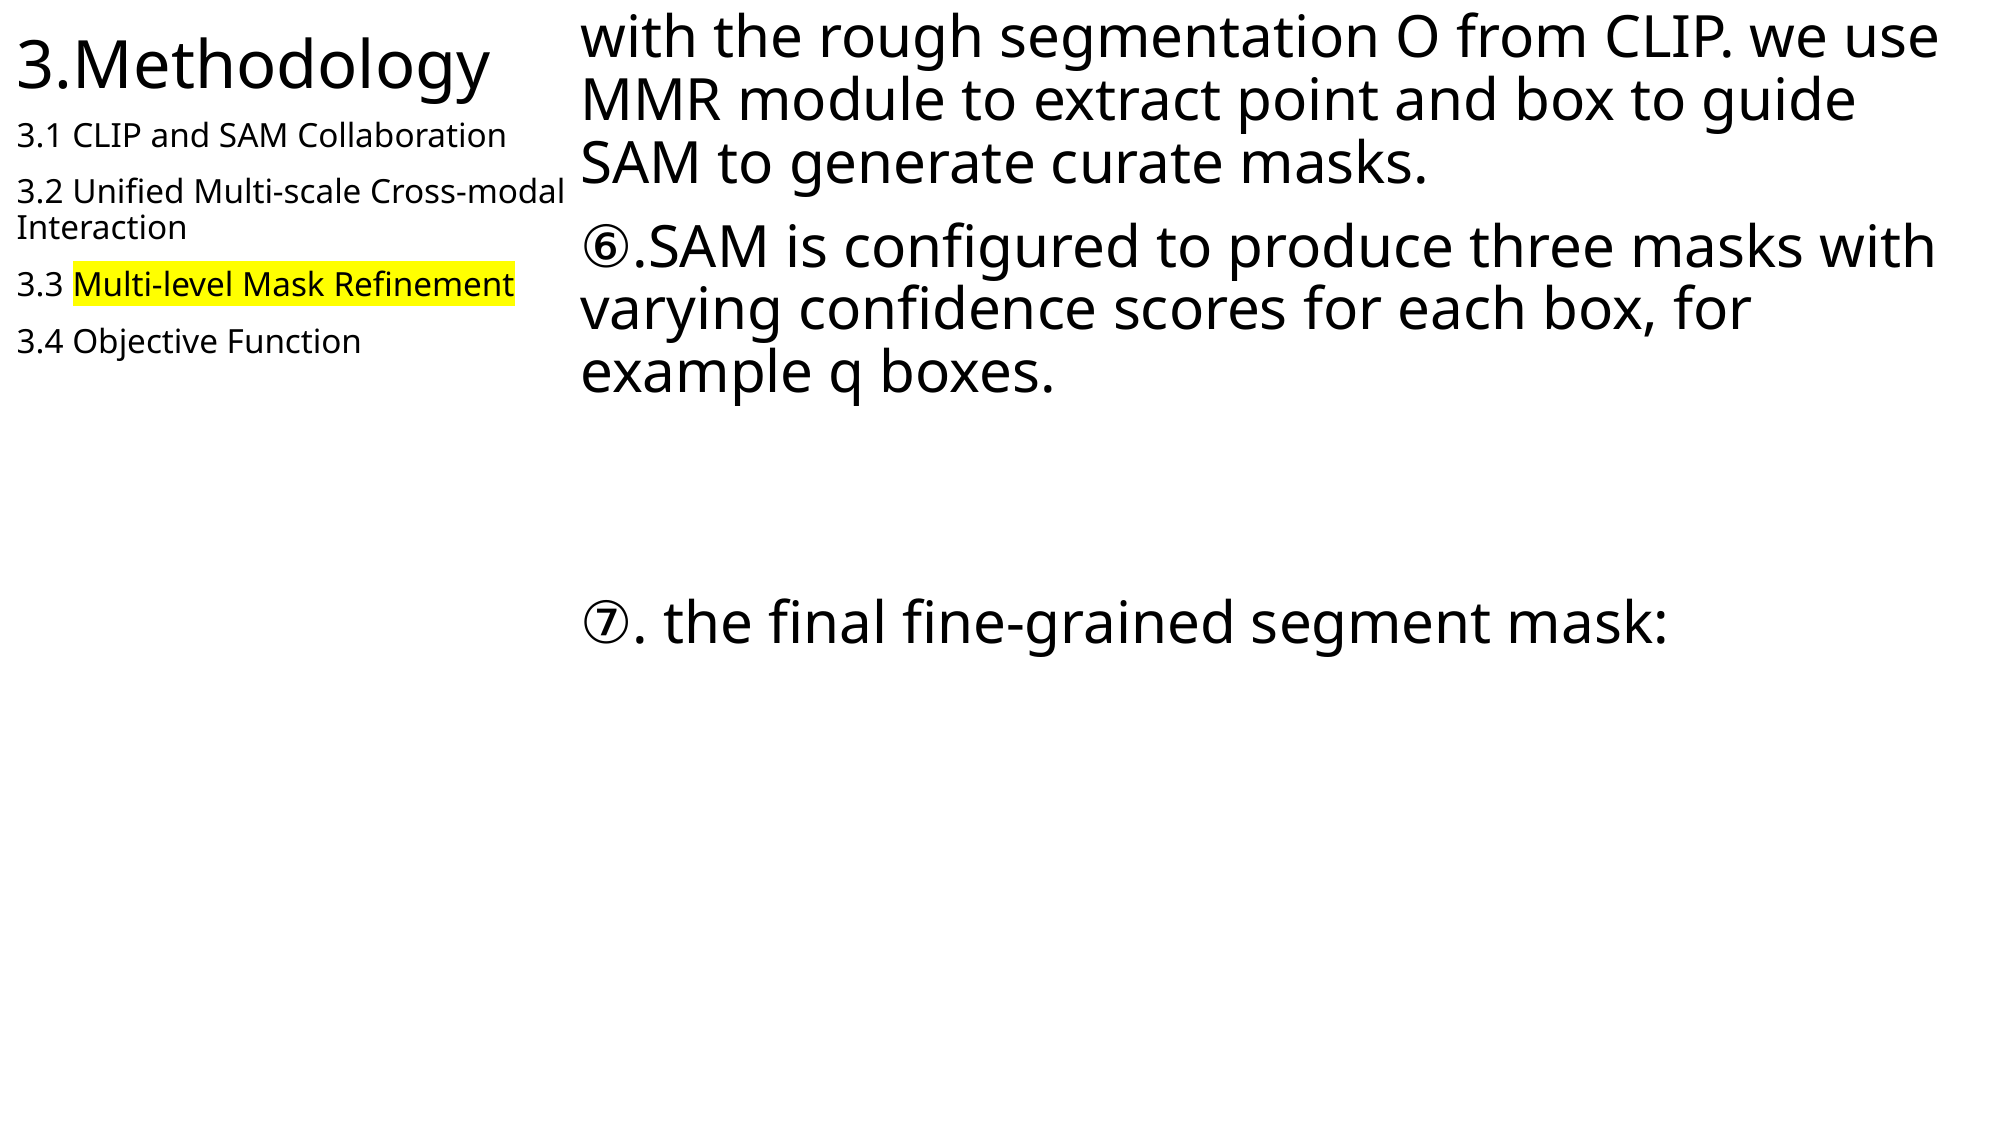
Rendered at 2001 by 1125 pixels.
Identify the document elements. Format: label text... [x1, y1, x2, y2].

list 3.1 CLIP and SAM Collaboration 3.2 Unified Multi-scale Cross-modal Interaction 3.3 Multi-level Mask Refinement 3.4 Objective Function [1, 110, 584, 737]
title 3.Methodology [1, 2, 584, 110]
